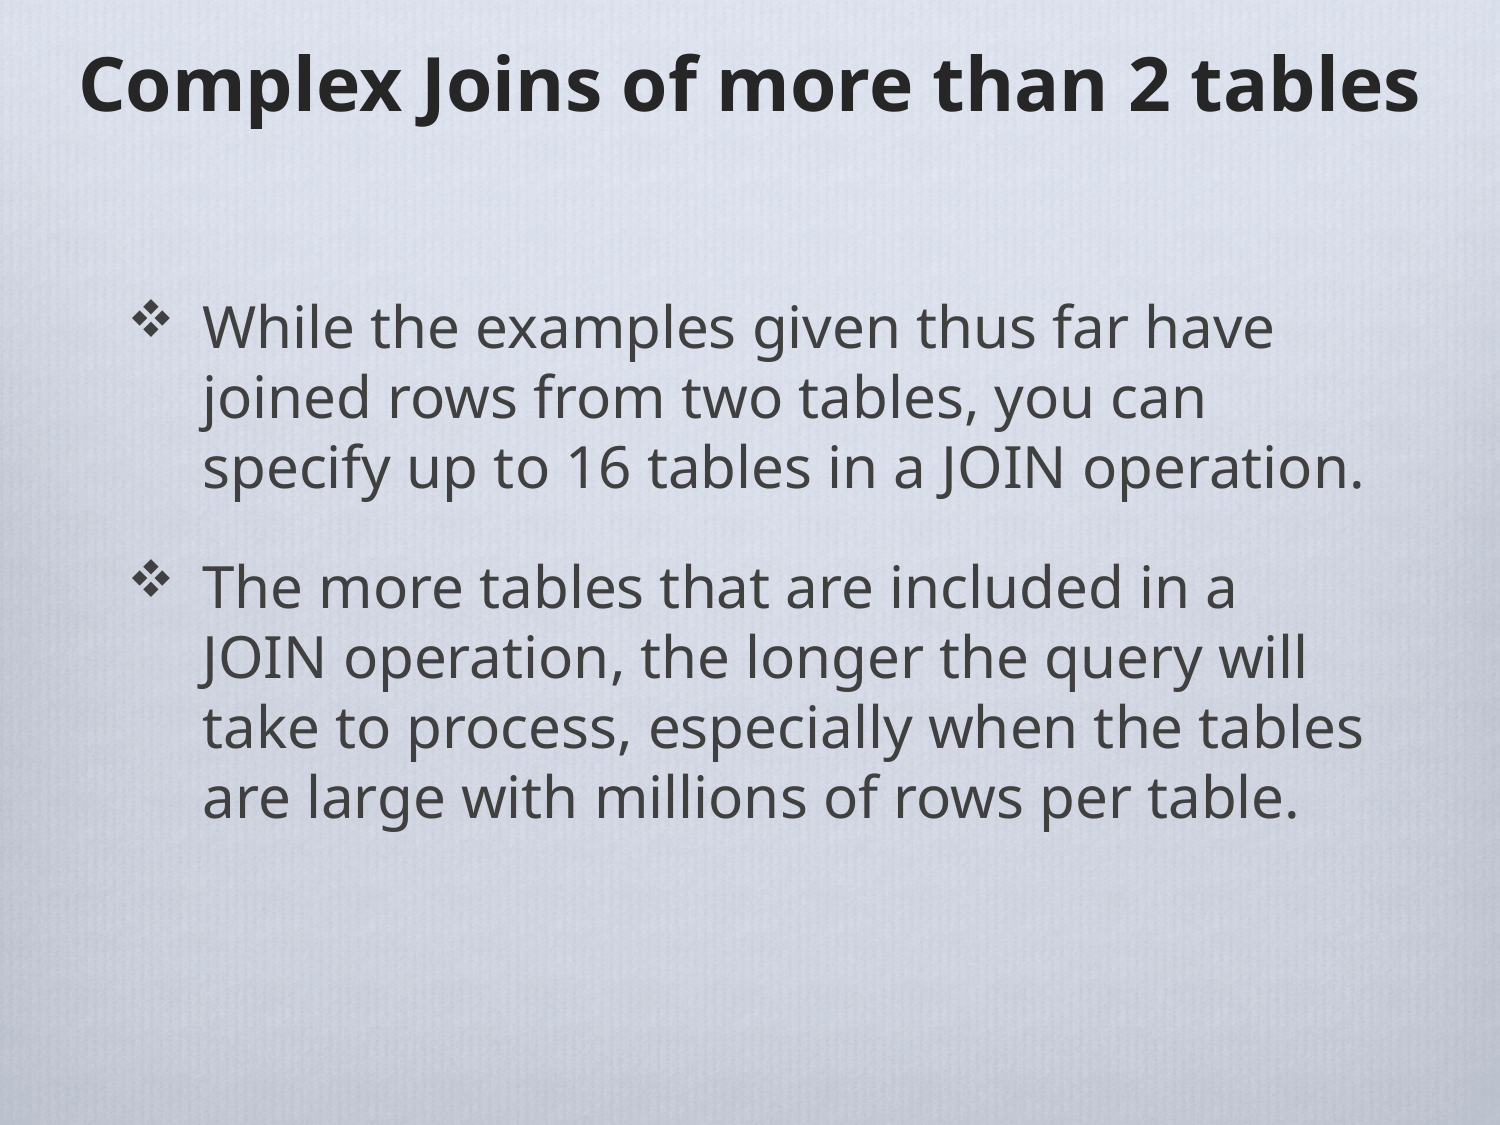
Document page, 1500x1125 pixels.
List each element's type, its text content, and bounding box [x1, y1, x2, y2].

list While the examples given thus far have joined rows from two tables, you can specify up to 16 tables in a JOIN operation. The more tables that are included in a JOIN operation, the longer the query will take to process, especially when the tables are large with millions of rows per table. [112, 162, 1388, 1025]
title Complex Joins of more than 2 tables [0, 0, 1500, 163]
